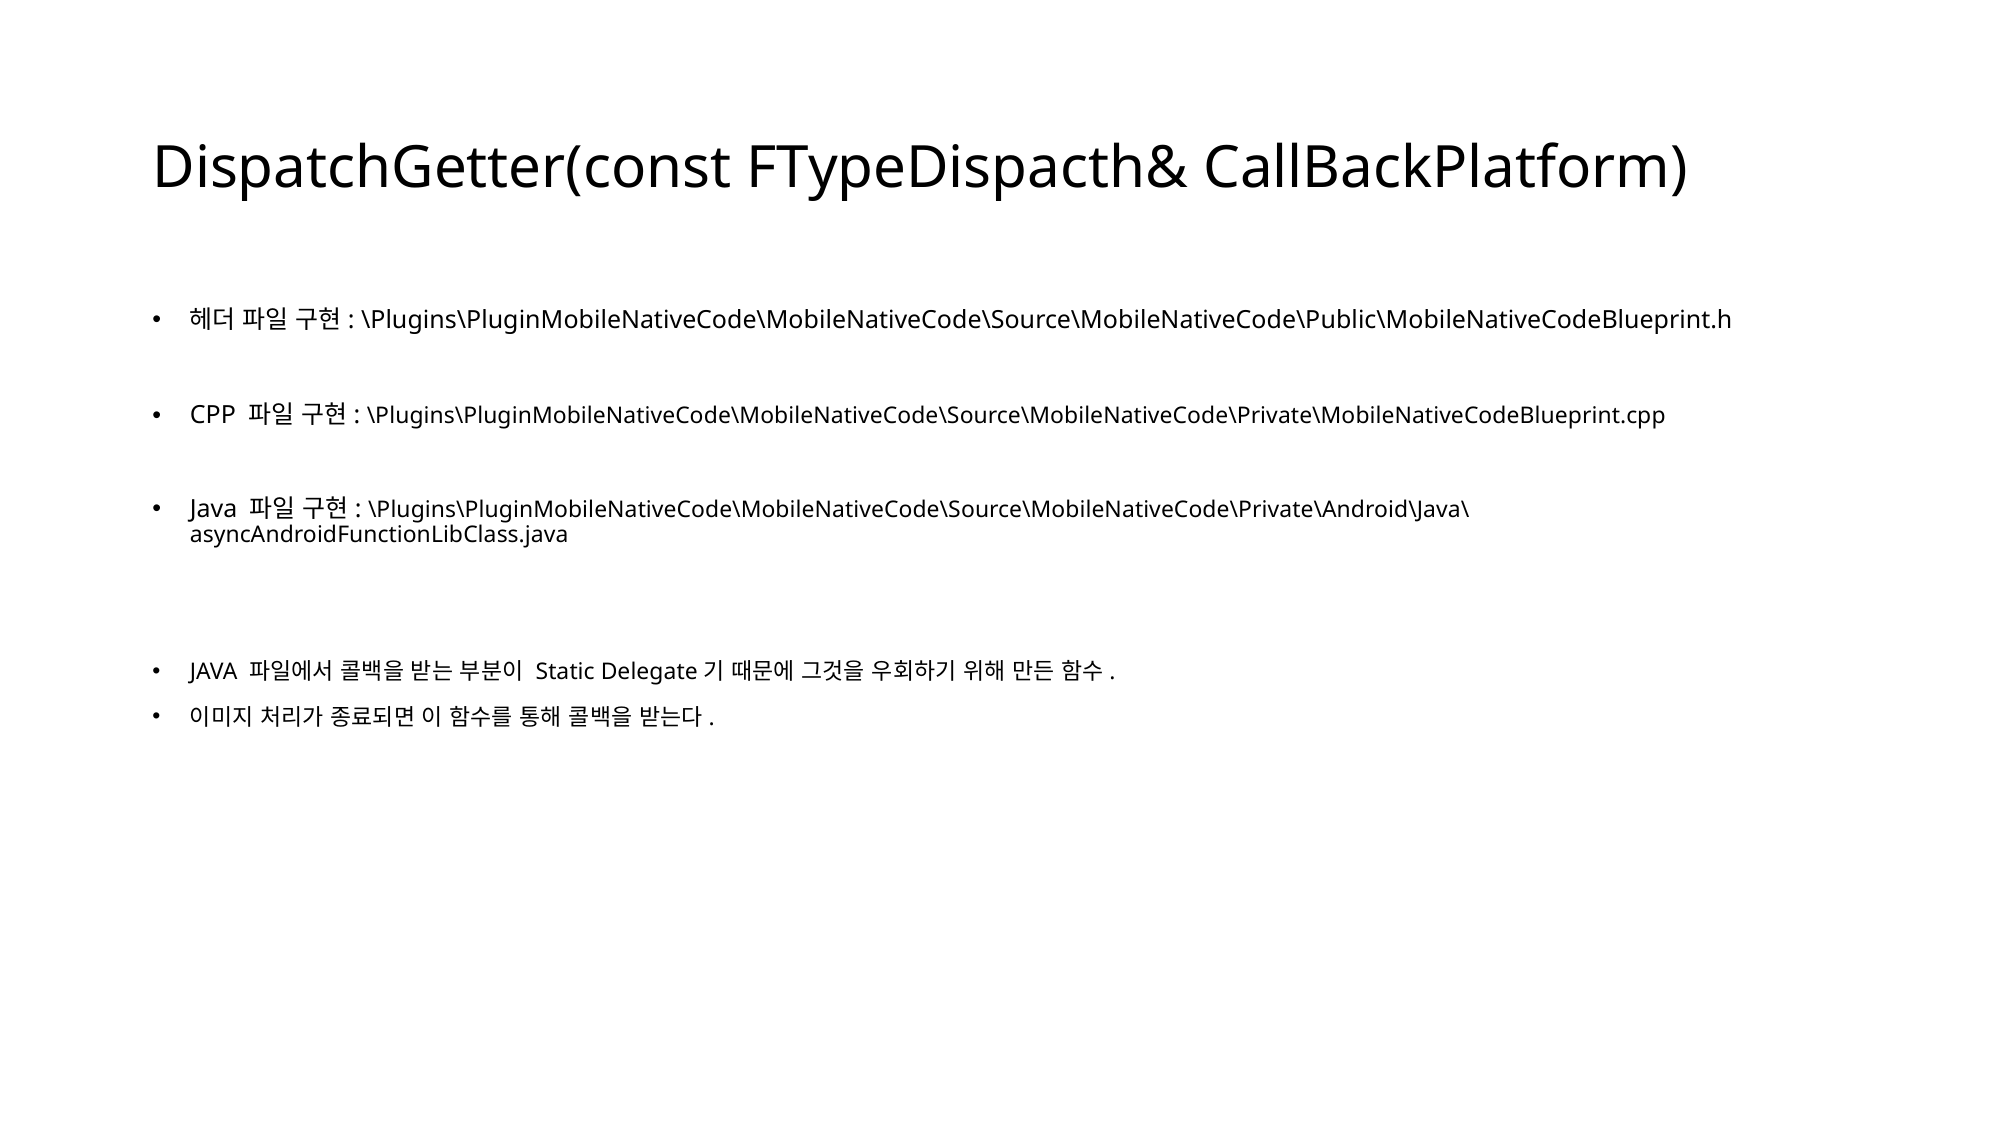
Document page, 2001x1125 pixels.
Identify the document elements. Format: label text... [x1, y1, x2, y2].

title DispatchGetter(const FTypeDispacth& CallBackPlatform) [137, 59, 1863, 278]
list 헤더 파일 구현: \Plugins\PluginMobileNativeCode\MobileNativeCode\Source\MobileNativeCode\Public\MobileNativeCodeBlueprint.h CPP 파일 구현: \Plugins\PluginMobileNativeCode\MobileNativeCode\Source\MobileNativeCode\Private\MobileNativeCodeBlueprint.cpp Java 파일 구현: \Plugins\PluginMobileNativeCode\MobileNativeCode\Source\MobileNativeCode\Private\Android\Java\asyncAndroidFunctionLibClass.java JAVA 파일에서 콜백을 받는 부분이 Static Delegate기 때문에 그것을 우회하기 위해 만든 함수. 이미지 처리가 종료되면 이 함수를 통해 콜백을 받는다. [137, 299, 1863, 1014]
